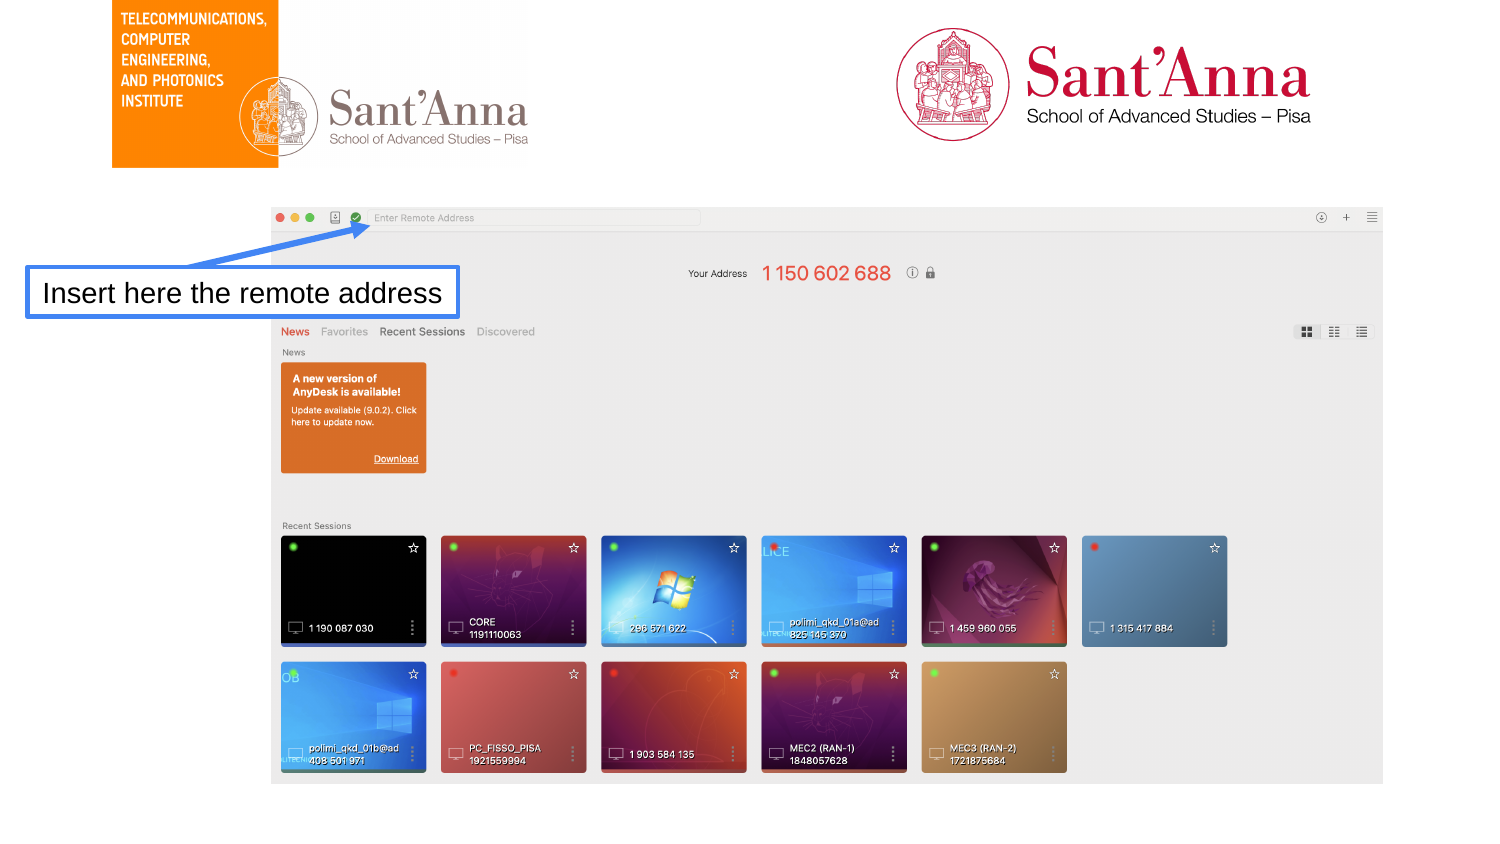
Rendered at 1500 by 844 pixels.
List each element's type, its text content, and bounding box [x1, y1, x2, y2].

picture [271, 206, 1383, 784]
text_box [184, 225, 371, 269]
picture [112, 0, 529, 168]
text_box Insert here the remote address [25, 265, 266, 319]
picture [826, 0, 1388, 168]
